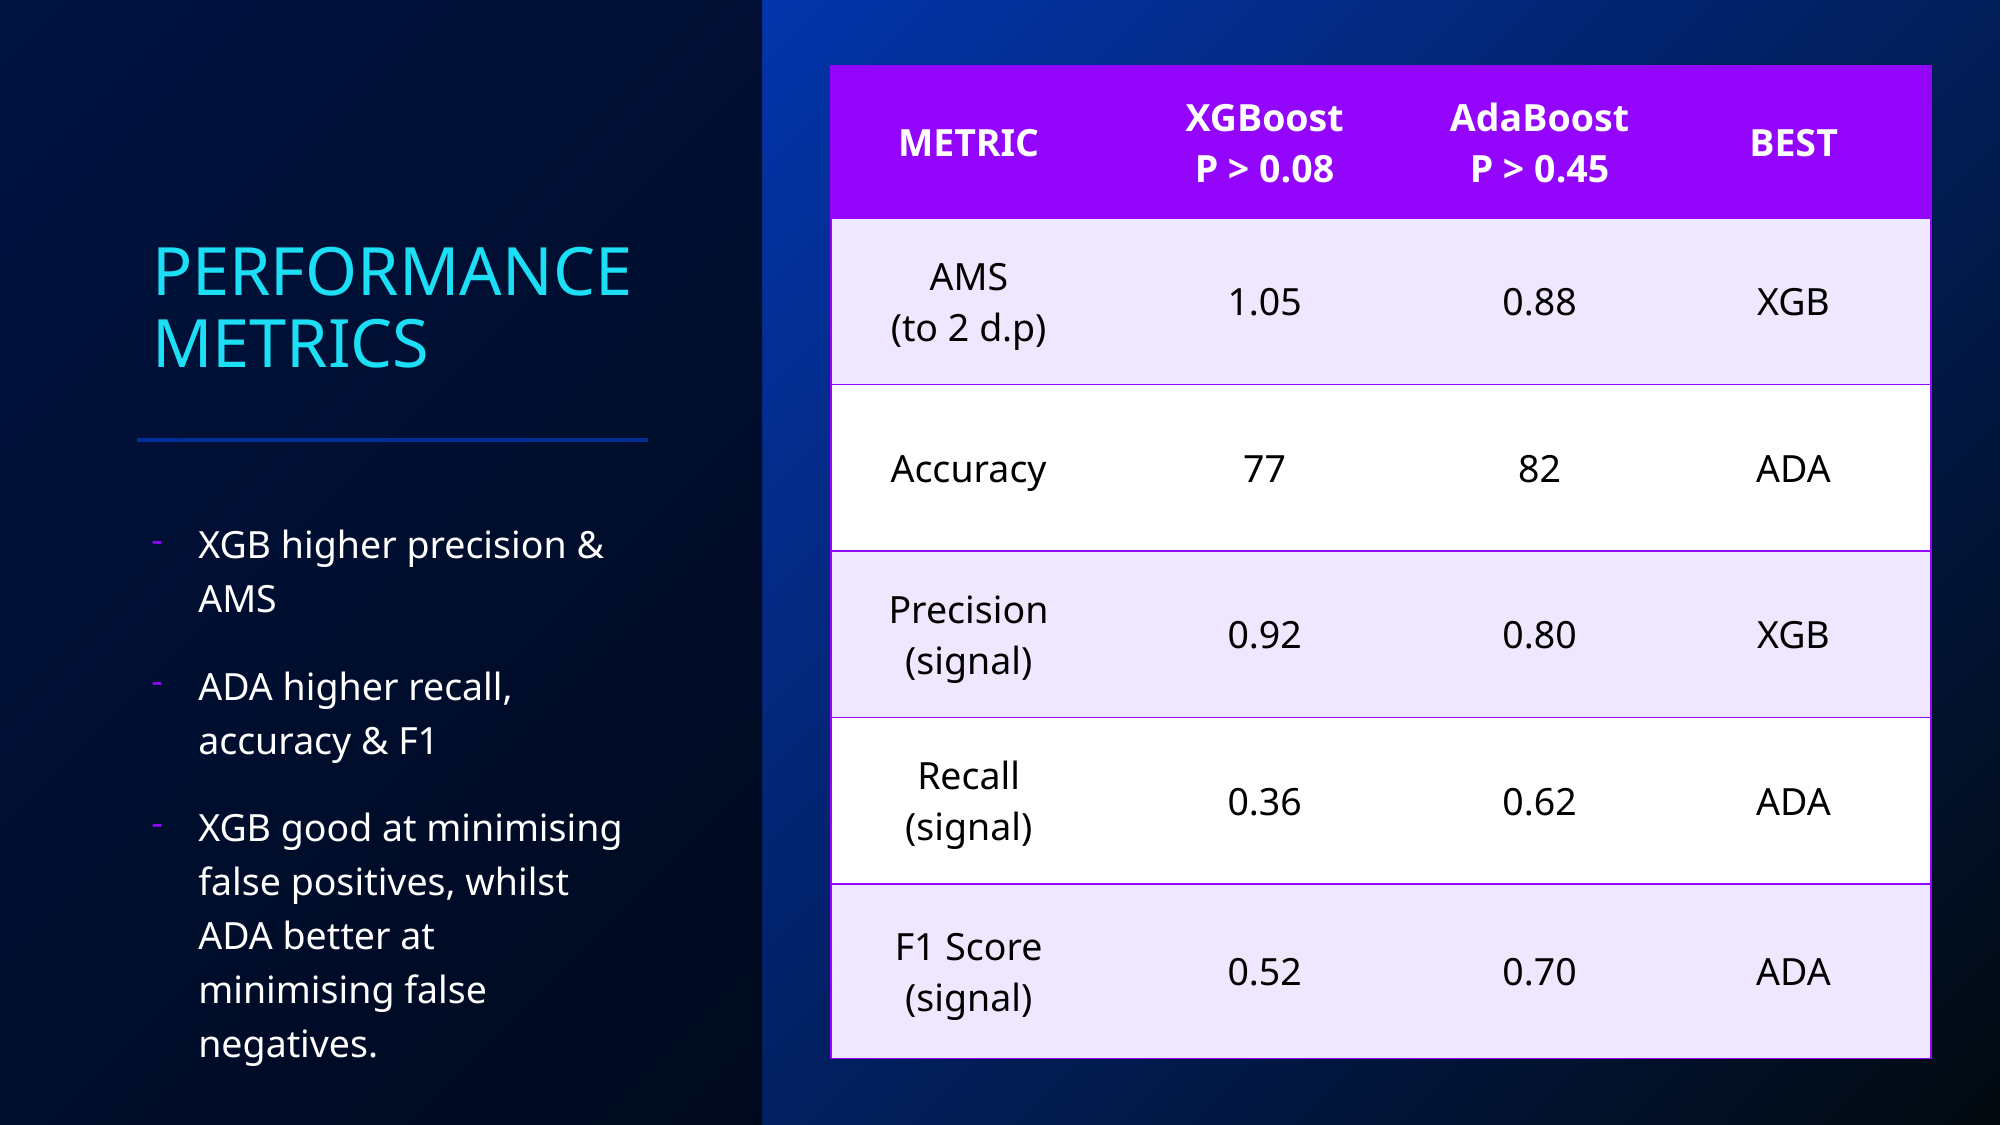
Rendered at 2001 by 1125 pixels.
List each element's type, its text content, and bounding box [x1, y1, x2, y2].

list XGB higher precision & AMS ADA higher recall, accuracy & F1 XGB good at minimising false positives, whilst ADA better at minimising false negatives. [136, 504, 648, 1044]
table_cell F1 Score (signal) [832, 885, 1106, 1058]
table_cell ADA [1656, 385, 1930, 550]
table_cell 0.80 [1423, 552, 1656, 717]
table_cell Accuracy [832, 385, 1106, 550]
table_cell 0.62 [1423, 718, 1656, 883]
table_cell AMS (to 2 d.p) [832, 219, 1106, 384]
table_cell XGB [1656, 219, 1930, 384]
title PERFORMANCE mETRICS [137, 28, 750, 390]
table_cell 0.88 [1423, 219, 1656, 384]
table_cell 82 [1423, 385, 1656, 550]
table_cell 0.70 [1423, 885, 1656, 1058]
table_header AdaBoost P > 0.45 [1423, 67, 1656, 217]
table_cell Precision (signal) [832, 552, 1106, 717]
table_cell XGB [1656, 552, 1930, 717]
table_cell 0.36 [1106, 718, 1423, 883]
table_header METRIC [832, 67, 1106, 217]
table_cell 0.52 [1106, 885, 1423, 1058]
table_cell 1.05 [1106, 219, 1423, 384]
table_cell Recall (signal) [832, 718, 1106, 883]
table_cell ADA [1656, 718, 1930, 883]
table_cell 77 [1106, 385, 1423, 550]
table_header BEST [1656, 67, 1930, 217]
table_header XGBoost P > 0.08 [1106, 67, 1423, 217]
table_cell 0.92 [1106, 552, 1423, 717]
table_cell ADA [1656, 885, 1930, 1058]
